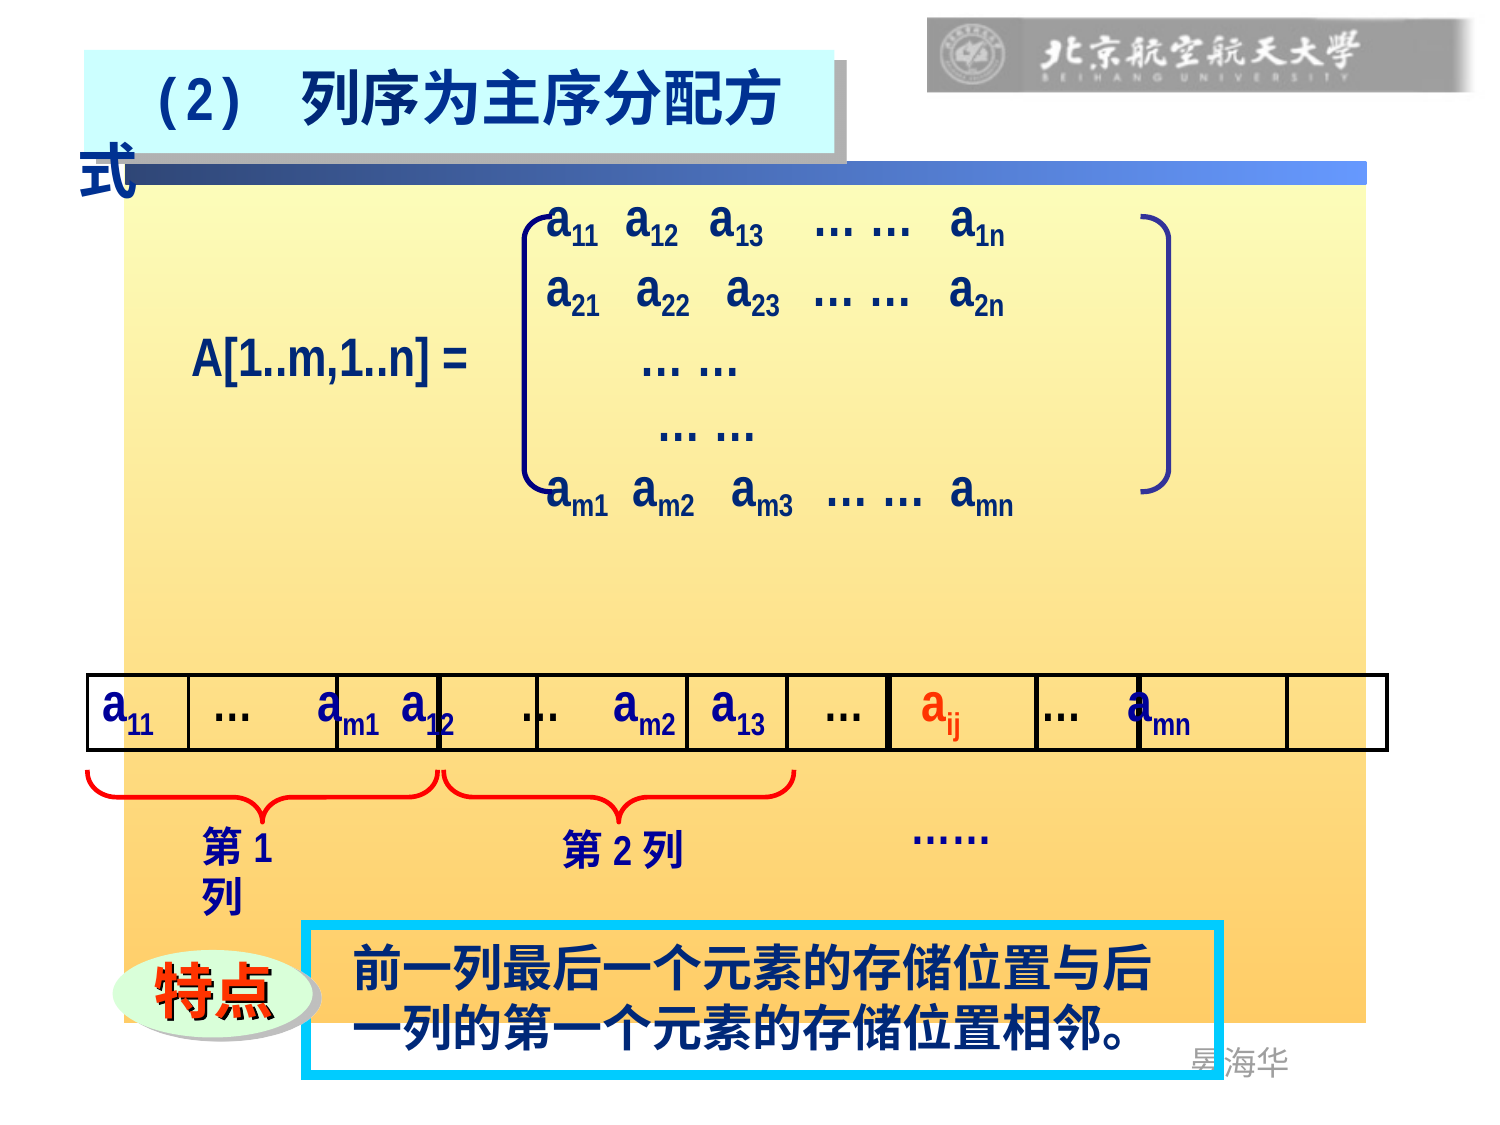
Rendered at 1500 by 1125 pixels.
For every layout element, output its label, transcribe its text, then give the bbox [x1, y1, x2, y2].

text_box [443, 771, 794, 882]
text_box …… [895, 787, 1008, 863]
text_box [87, 674, 1388, 751]
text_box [112, 924, 1226, 1076]
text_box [87, 771, 438, 879]
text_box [161, 174, 1169, 519]
text_box [240, 795, 795, 889]
picture [927, 0, 1500, 102]
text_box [62, 49, 838, 154]
